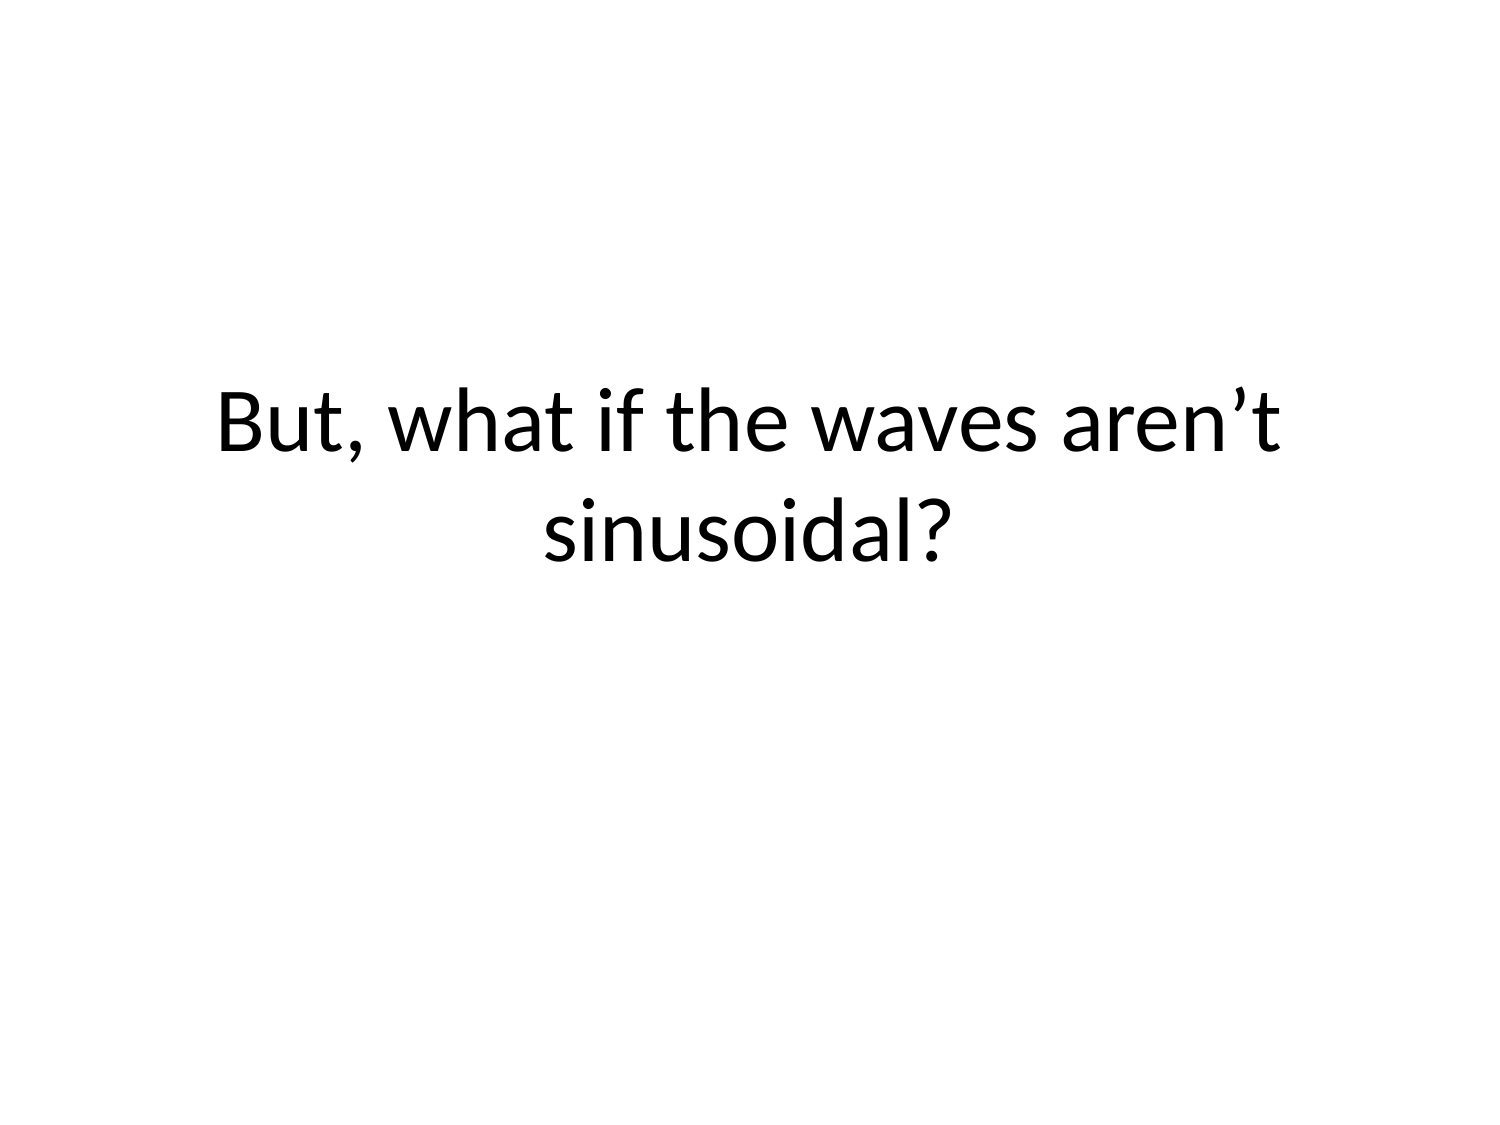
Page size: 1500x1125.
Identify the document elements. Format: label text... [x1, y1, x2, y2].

title But, what if the waves aren’t sinusoidal? [112, 349, 1388, 591]
